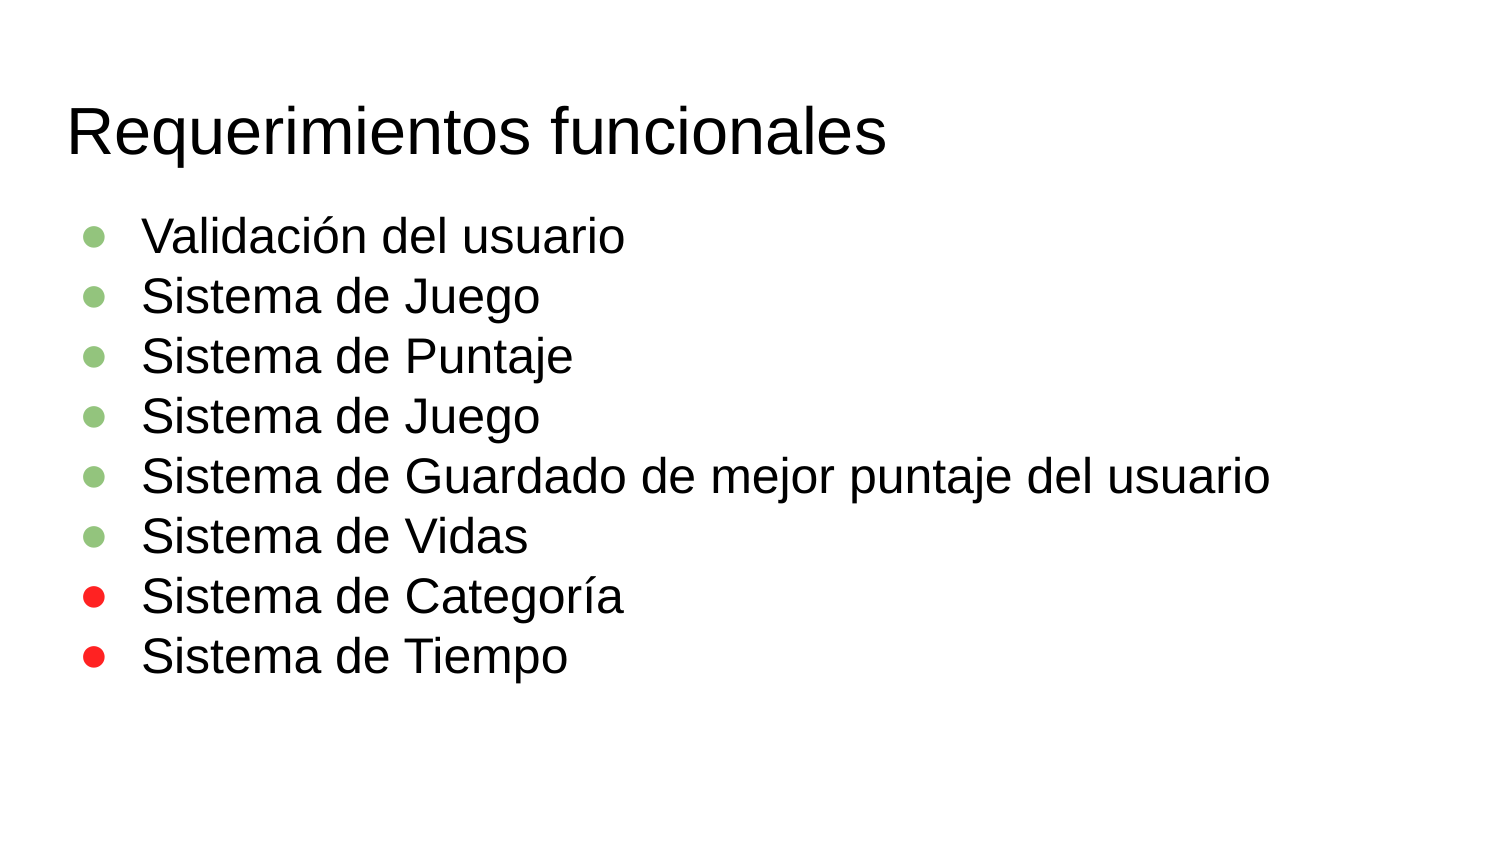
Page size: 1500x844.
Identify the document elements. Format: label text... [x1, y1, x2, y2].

list Validación del usuario Sistema de Juego Sistema de Puntaje Sistema de Juego Sistema de Guardado de mejor puntaje del usuario Sistema de Vidas Sistema de Categoría Sistema de Tiempo [51, 189, 1449, 750]
title Requerimientos funcionales [51, 72, 1449, 167]
